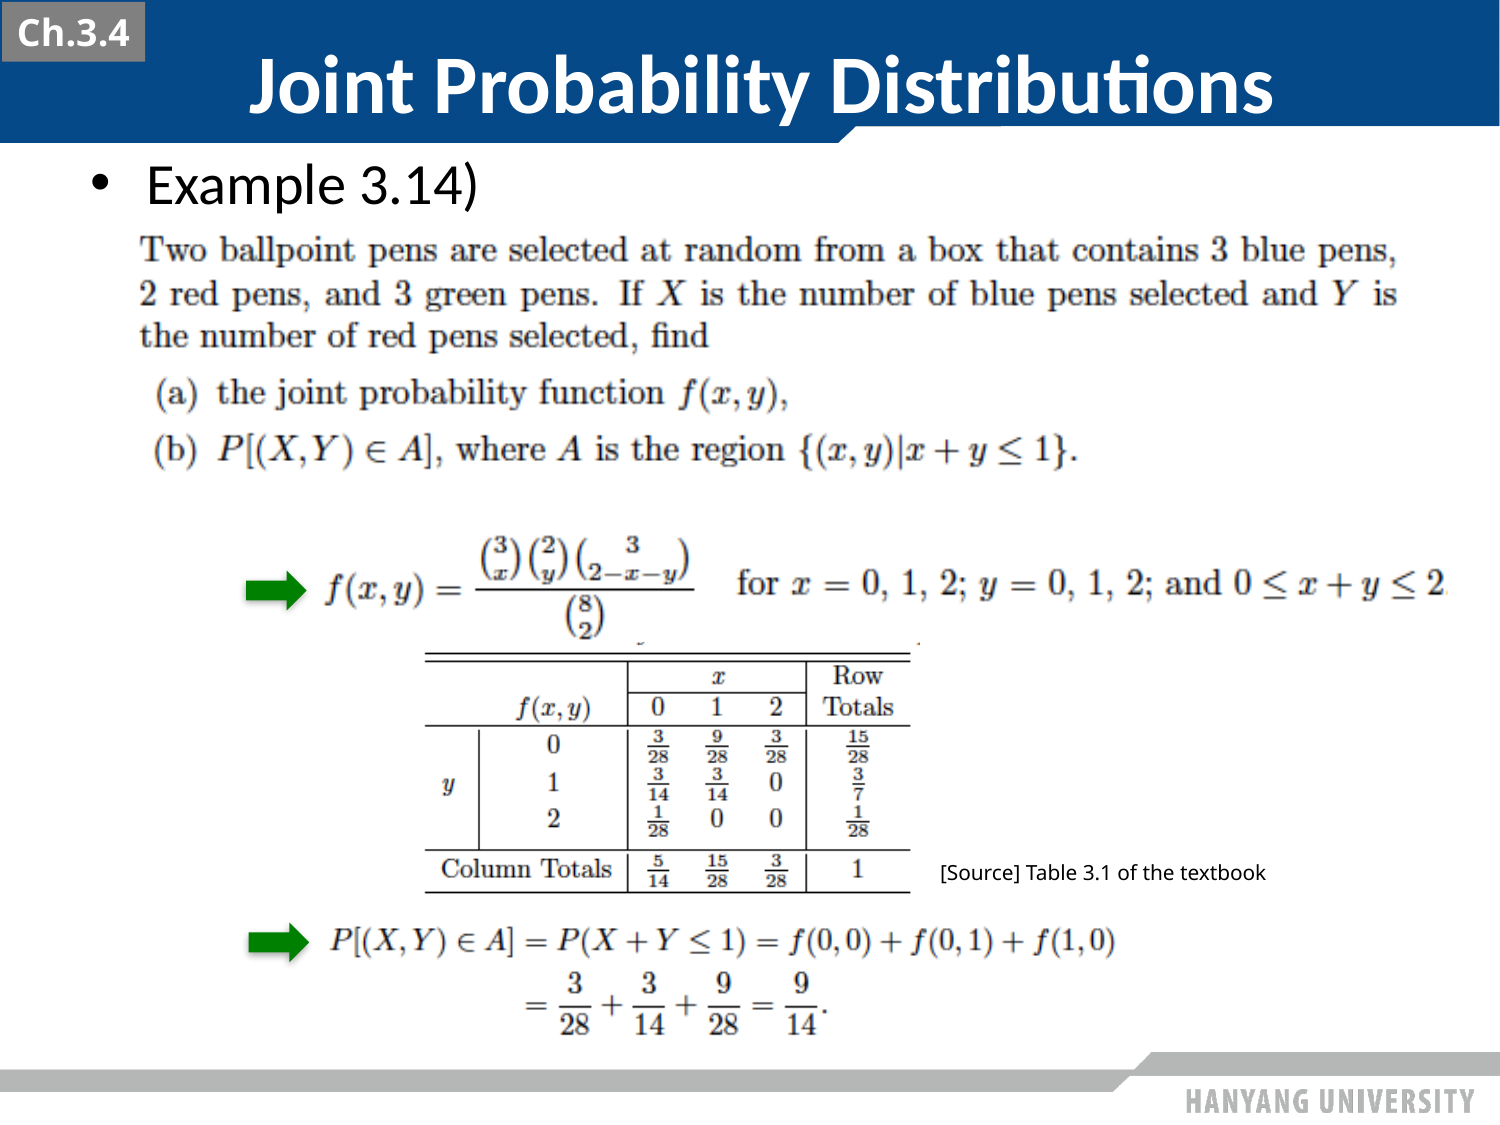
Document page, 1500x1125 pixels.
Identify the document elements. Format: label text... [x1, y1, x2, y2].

picture [0, 0, 1500, 143]
text_box [245, 569, 305, 612]
picture [310, 507, 921, 903]
title Joint Probability Distributions [35, 10, 1490, 150]
picture [0, 909, 1500, 1113]
text_box Example 3.14) [75, 138, 1448, 1042]
text_box [Source] Table 3.1 of the textbook [926, 852, 1372, 893]
picture [718, 559, 1449, 609]
text_box [247, 921, 307, 964]
text_box Ch.3.4 [2, 1, 146, 62]
picture [139, 224, 1403, 482]
